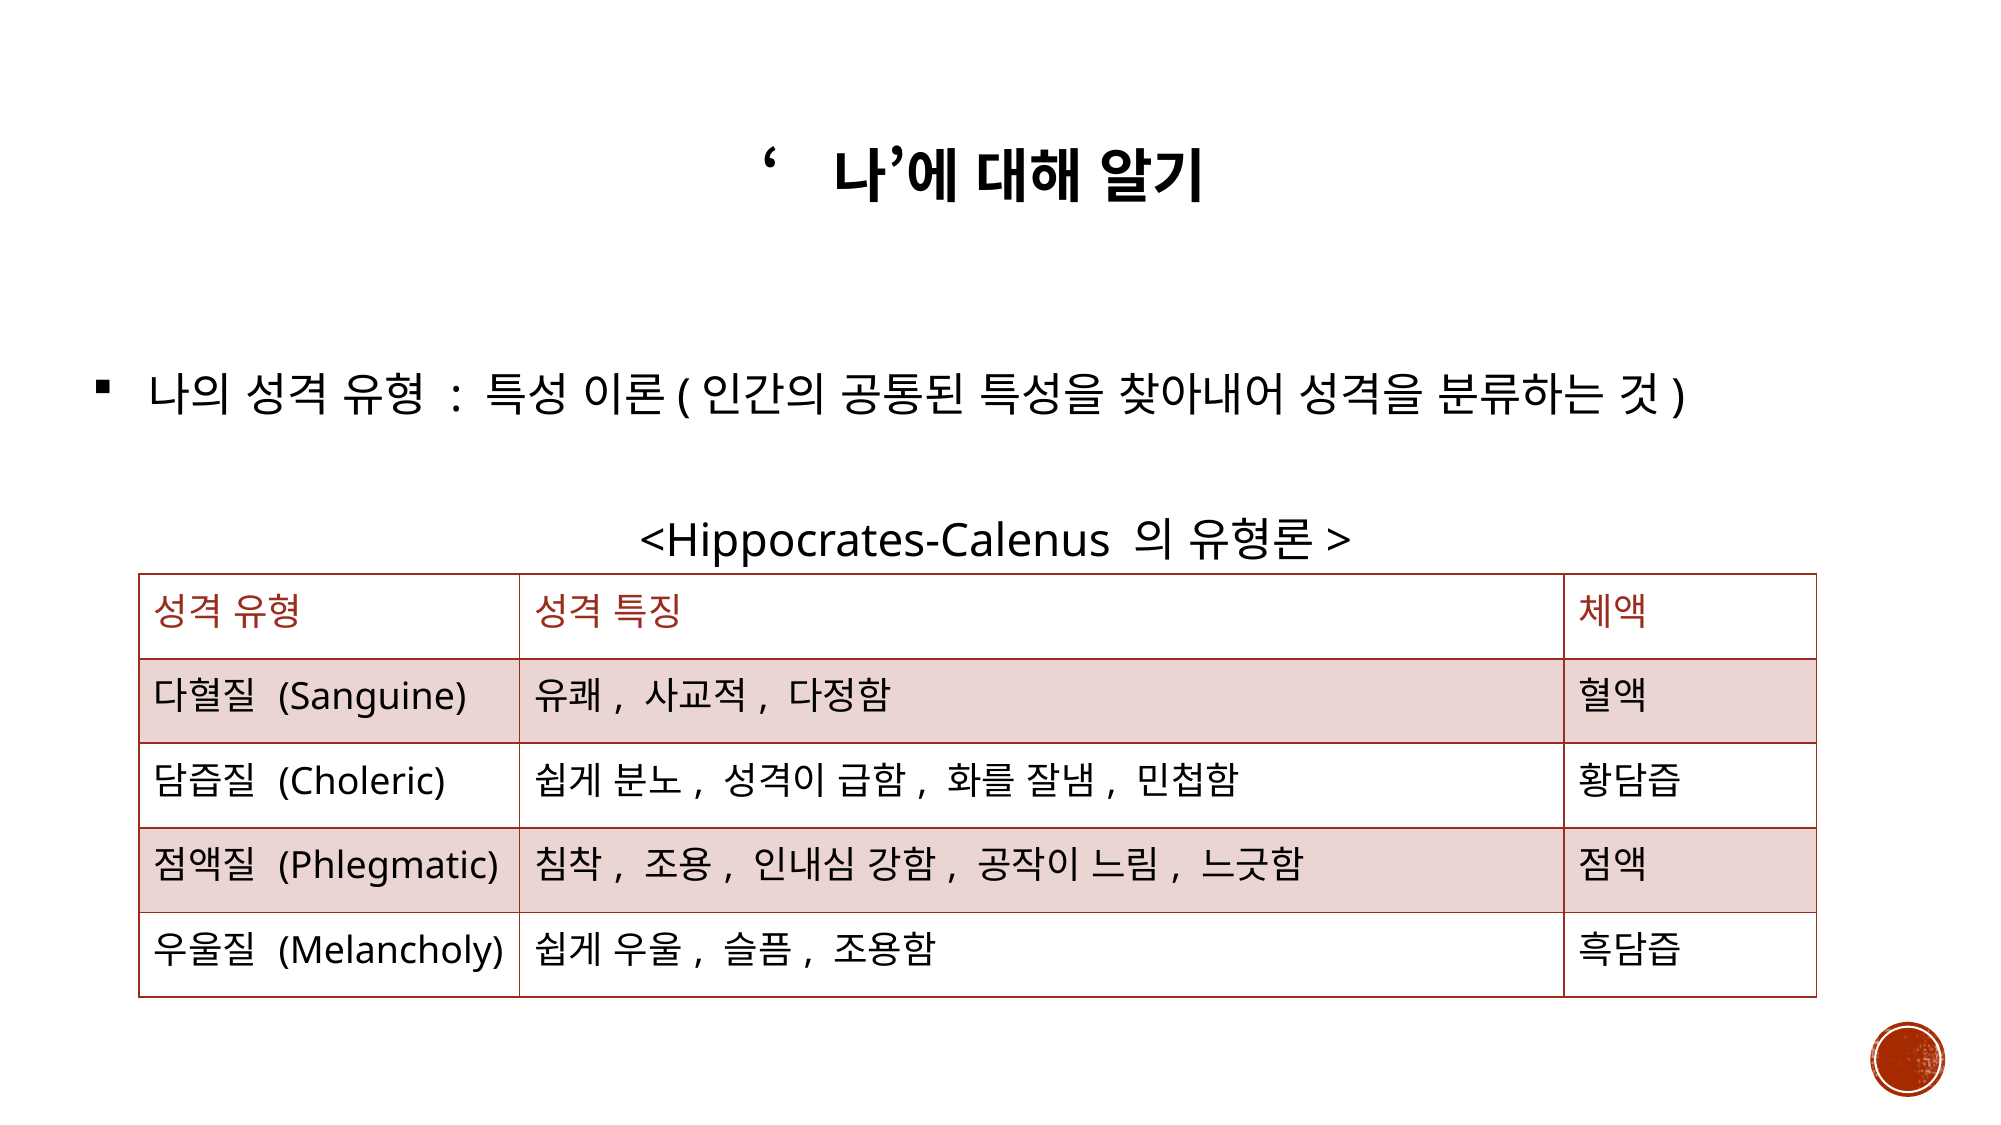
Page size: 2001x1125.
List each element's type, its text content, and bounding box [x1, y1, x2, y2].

table_header 성격 유형 [140, 575, 519, 658]
text_box 나의 성격 유형 : 특성 이론(인간의 공통된 특성을 찾아내어 성격을 분류하는 것) [77, 330, 1923, 428]
text_box <Hippocrates-Calenus 의 유형론> [612, 475, 1388, 573]
table_cell 쉽게 분노, 성격이 급함, 화를 잘냄, 민첩함 [520, 744, 1563, 827]
table_cell 점액 [1565, 829, 1816, 912]
table_cell 우울질 (Melancholy) [140, 913, 519, 996]
text_box ‘나’에 대해 알기 [385, 131, 1615, 217]
table_header 체액 [1565, 575, 1816, 658]
table_header 성격 특징 [520, 575, 1563, 658]
table_cell 흑담즙 [1565, 913, 1816, 996]
table_cell 점액질 (Phlegmatic) [140, 829, 519, 912]
table_cell 담즙질 (Choleric) [140, 744, 519, 827]
table_cell 혈액 [1565, 660, 1816, 742]
table_cell 다혈질 (Sanguine) [140, 660, 519, 742]
table_cell 유쾌, 사교적, 다정함 [520, 660, 1563, 742]
table_cell 황담즙 [1565, 744, 1816, 827]
table_cell 쉽게 우울, 슬픔, 조용함 [520, 913, 1563, 996]
table_cell 침착, 조용, 인내심 강함, 공작이 느림, 느긋함 [520, 829, 1563, 912]
